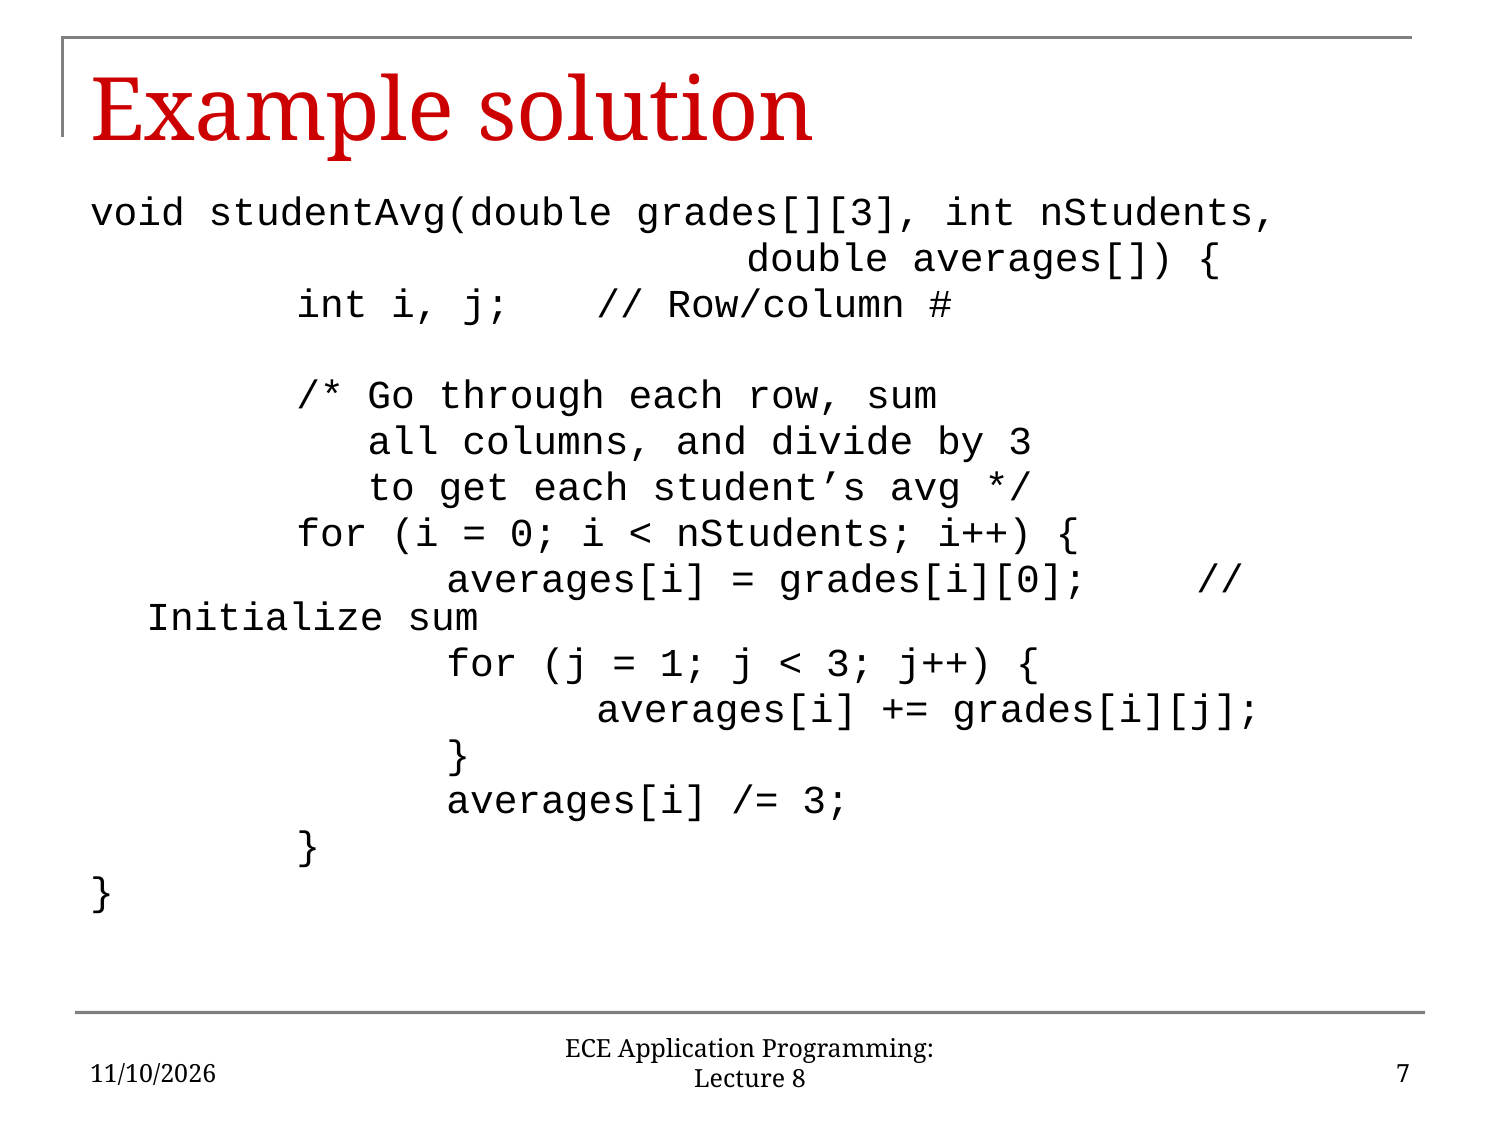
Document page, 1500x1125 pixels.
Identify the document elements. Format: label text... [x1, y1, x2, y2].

list void studentAvg(double grades[][3], int nStudents, double averages[]) { int i, j; // Row/column # /* Go through each row, sum all columns, and divide by 3 to get each student’s avg */ for (i = 0; i < nStudents; i++) { averages[i] = grades[i][0]; // Initialize sum for (j = 1; j < 3; j++) { averages[i] += grades[i][j]; } averages[i] /= 3; } } [75, 187, 1425, 1006]
title Example solution [75, 45, 1425, 163]
footer ECE Application Programming: Lecture 8 [512, 1024, 988, 1101]
slide_number 7 [1074, 1023, 1426, 1100]
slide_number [74, 1023, 426, 1100]
